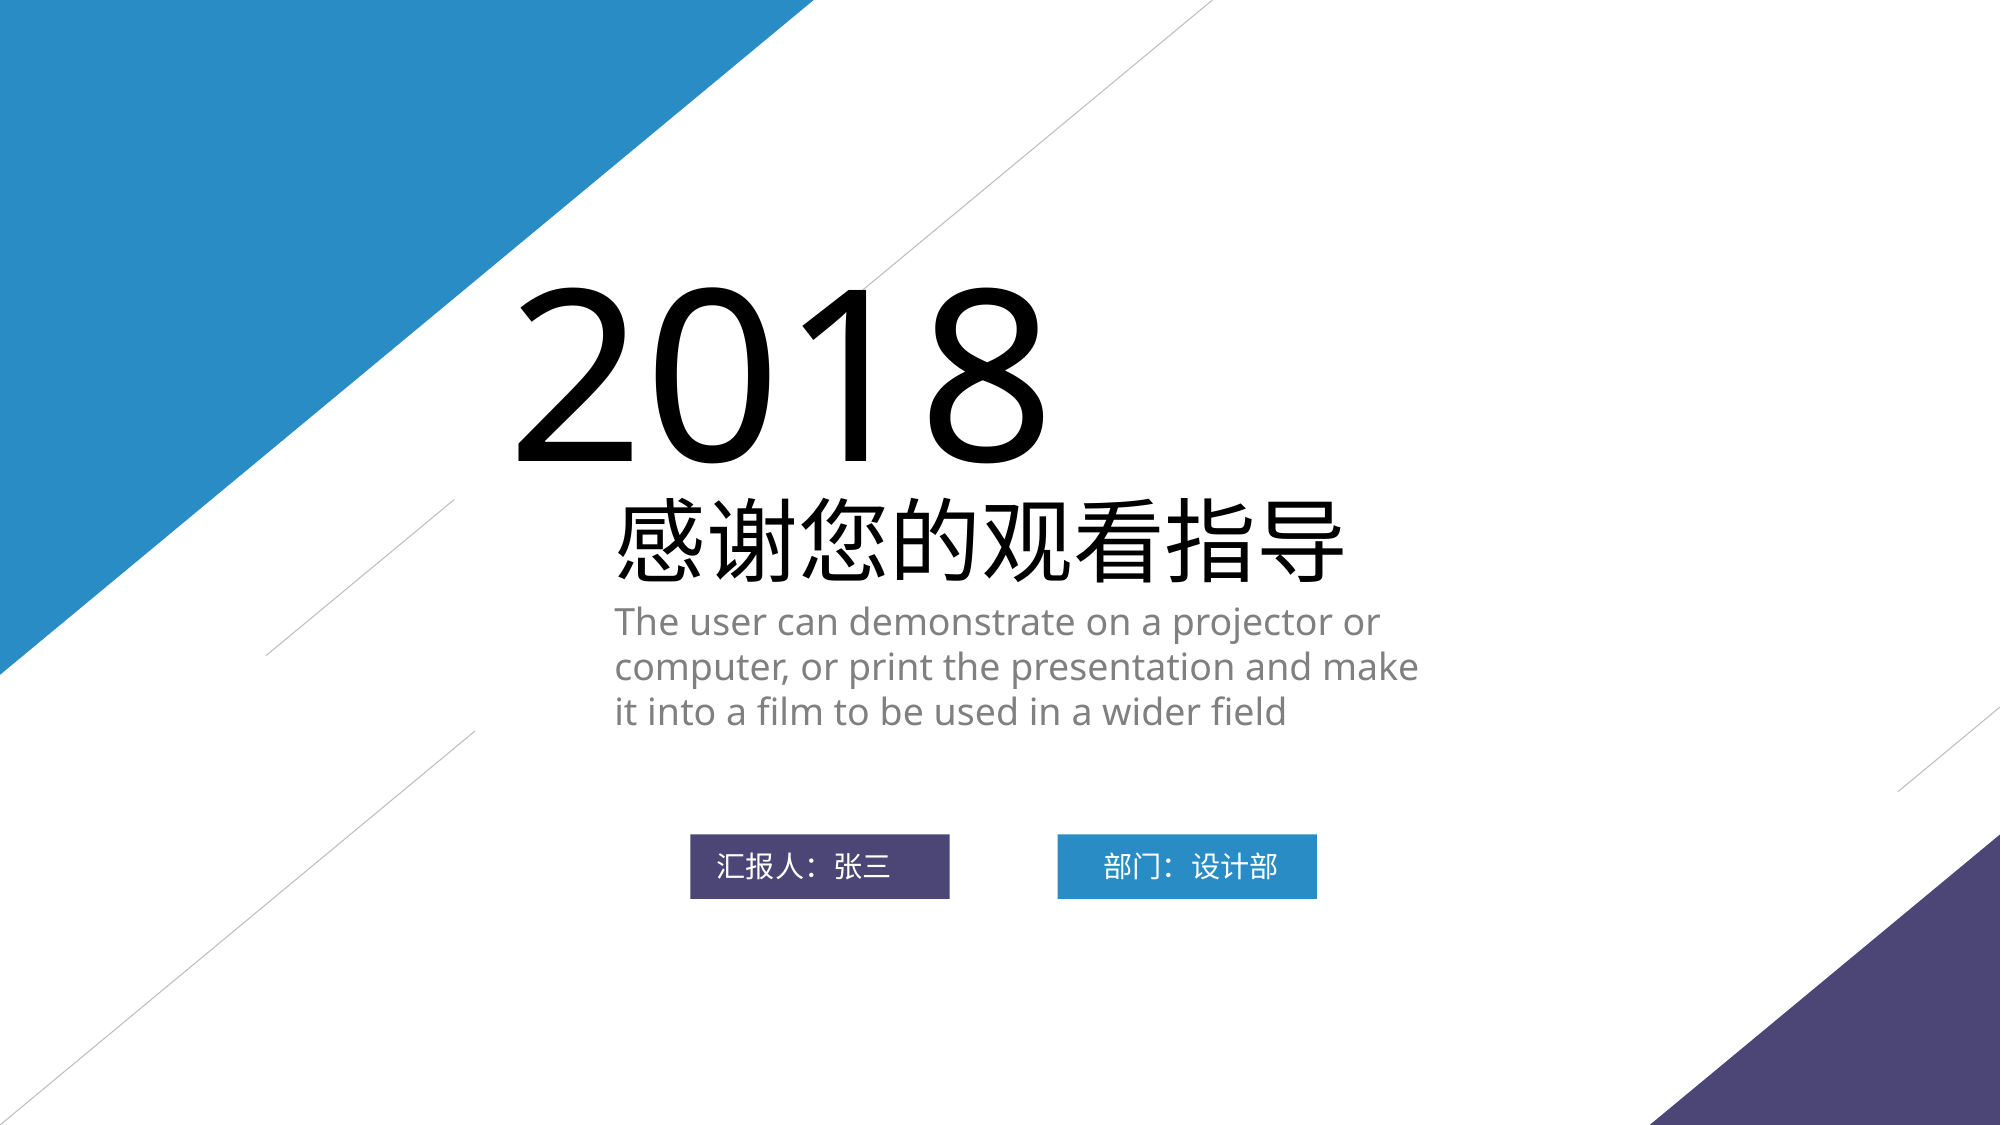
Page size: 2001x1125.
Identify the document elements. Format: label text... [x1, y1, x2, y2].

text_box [1897, 707, 2000, 792]
text_box [0, 0, 813, 677]
text_box 汇报人：张三 [701, 840, 908, 891]
text_box [689, 833, 951, 900]
text_box 2018 [492, 214, 1070, 517]
text_box [1648, 833, 2000, 1125]
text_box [813, 0, 1213, 331]
text_box The user can demonstrate on a projector or computer, or print the presentation and make it into a film to be used in a wider field [599, 590, 1437, 740]
text_box [1056, 833, 1318, 900]
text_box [0, 731, 475, 1125]
text_box 部门：设计部 [1088, 840, 1294, 891]
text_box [266, 499, 455, 656]
text_box 感谢您的观看指导 [600, 476, 1364, 590]
